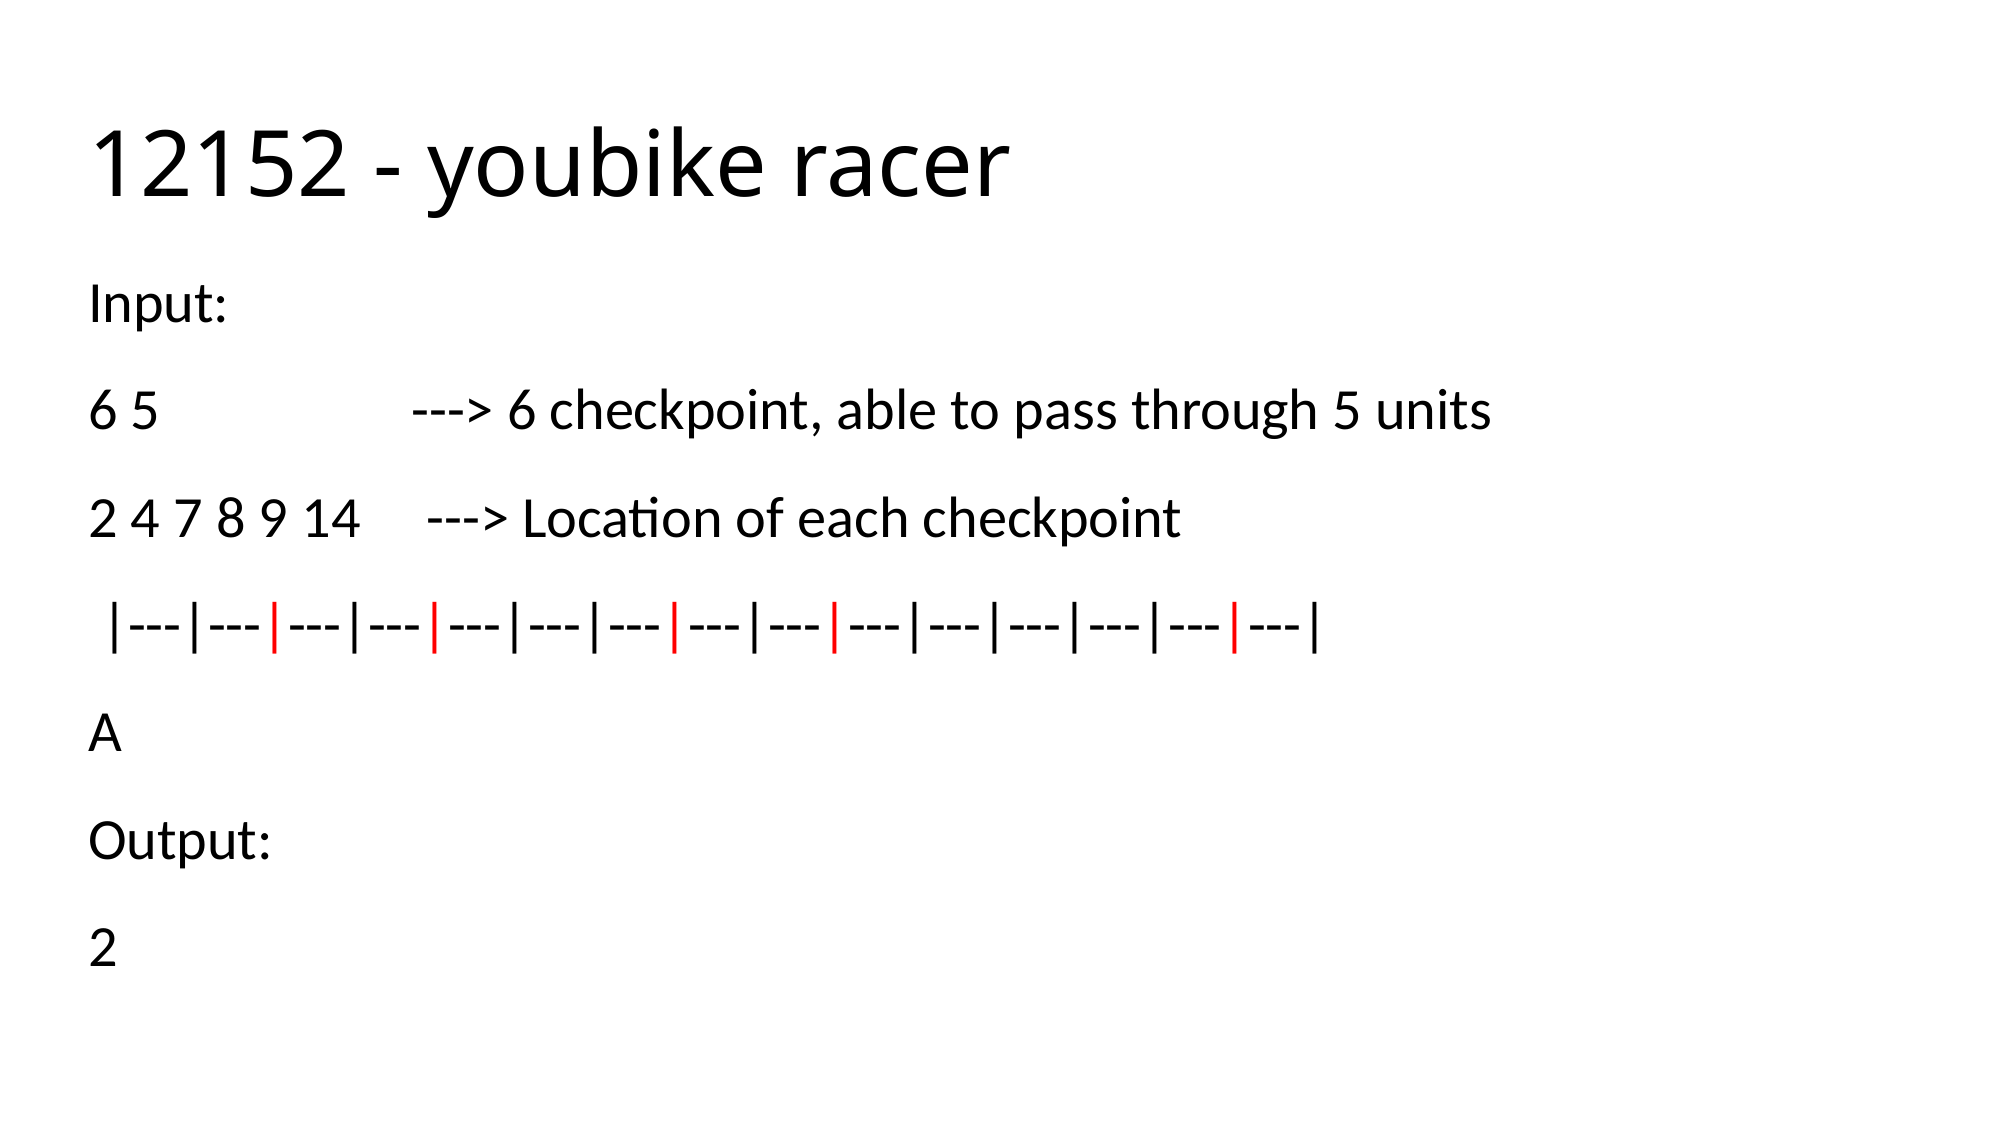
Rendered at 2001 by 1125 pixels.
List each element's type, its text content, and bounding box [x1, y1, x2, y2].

list Input: 6 5 ---> 6 checkpoint, able to pass through 5 units 2 4 7 8 9 14 ---> Location of each checkpoint |---|---|---|---|---|---|---|---|---|---|---|---|---|---|---| A Output: 2 [68, 252, 1932, 1000]
title 12152 - youbike racer [68, 97, 1932, 223]
